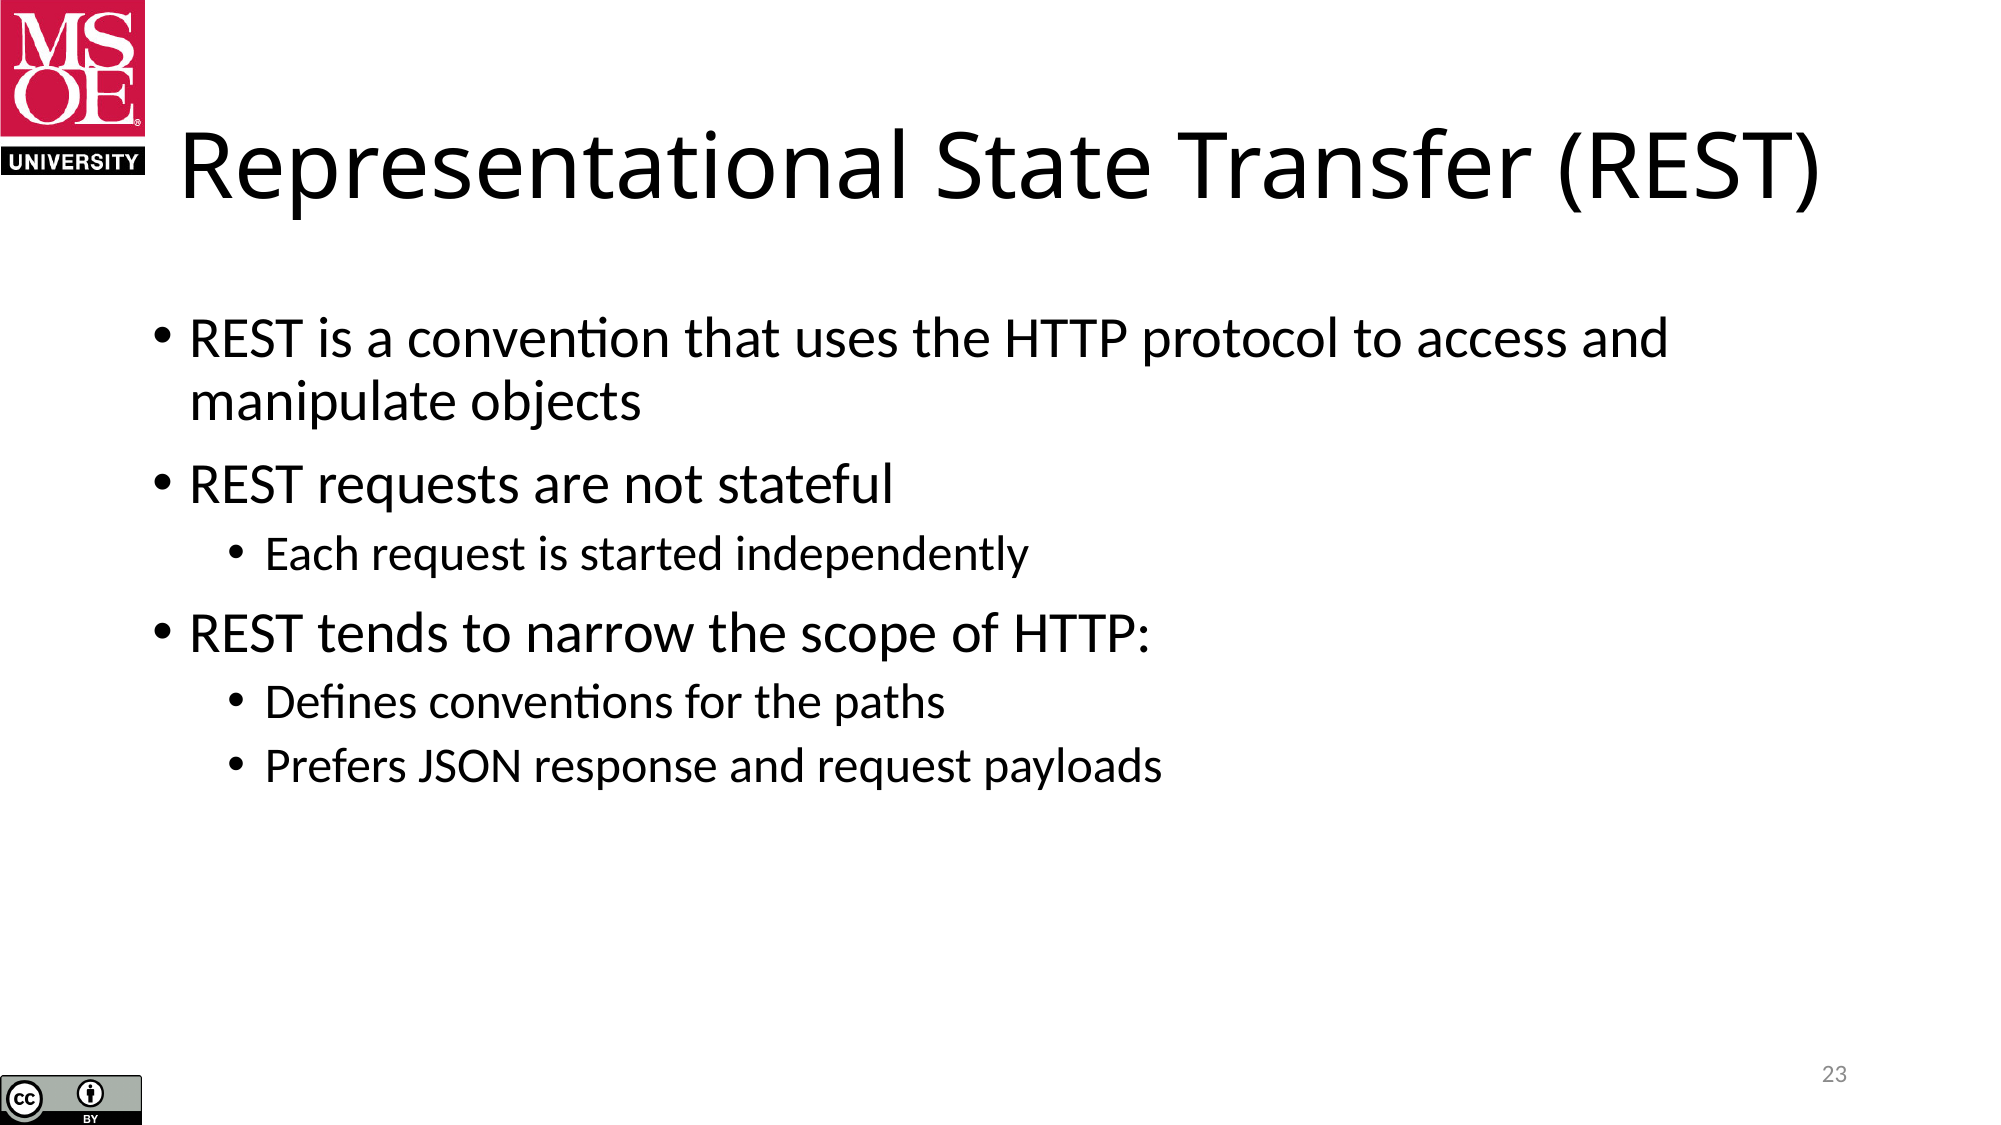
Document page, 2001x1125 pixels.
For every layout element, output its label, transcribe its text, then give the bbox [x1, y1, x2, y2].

picture [0, 0, 145, 175]
slide_number 23 [1412, 1042, 1863, 1103]
picture [0, 1075, 142, 1125]
title Representational State Transfer (REST) [137, 59, 1863, 278]
list REST is a convention that uses the HTTP protocol to access and manipulate objects REST requests are not stateful Each request is started independently REST tends to narrow the scope of HTTP: Defines conventions for the paths Prefers JSON response and request payloads [137, 299, 1863, 1014]
